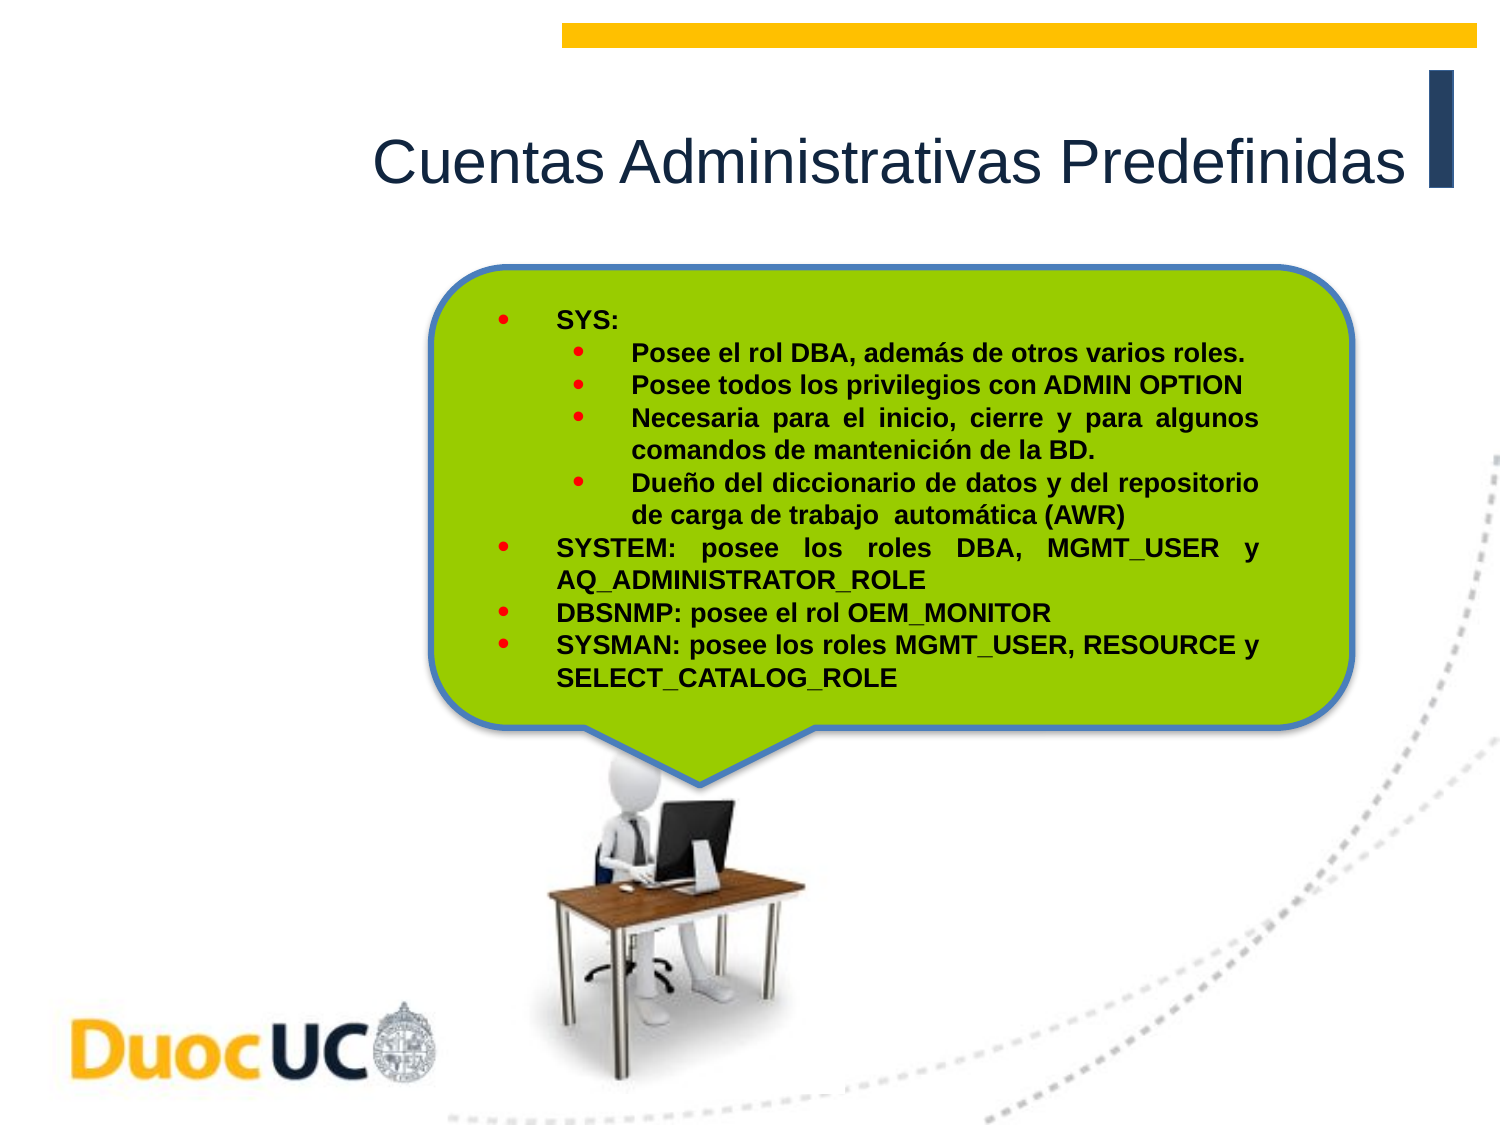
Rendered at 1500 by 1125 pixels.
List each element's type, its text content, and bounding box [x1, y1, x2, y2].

title Cuentas Administrativas Predefinidas [100, 38, 1424, 280]
picture [0, 0, 1500, 1125]
text_box SYS: Posee el rol DBA, además de otros varios roles. Posee todos los privilegios con ADMIN OPTION Necesaria para el inicio, cierre y para algunos comandos de mantenición de la BD. Dueño del diccionario de datos y del repositorio de carga de trabajo automática (AWR) SYSTEM: posee los roles DBA, MGMT_USER y AQ_ADMINISTRATOR_ROLE DBSNMP: posee el rol OEM_MONITOR SYSMAN: posee los roles MGMT_USER, RESOURCE y SELECT_CATALOG_ROLE [430, 266, 1354, 729]
